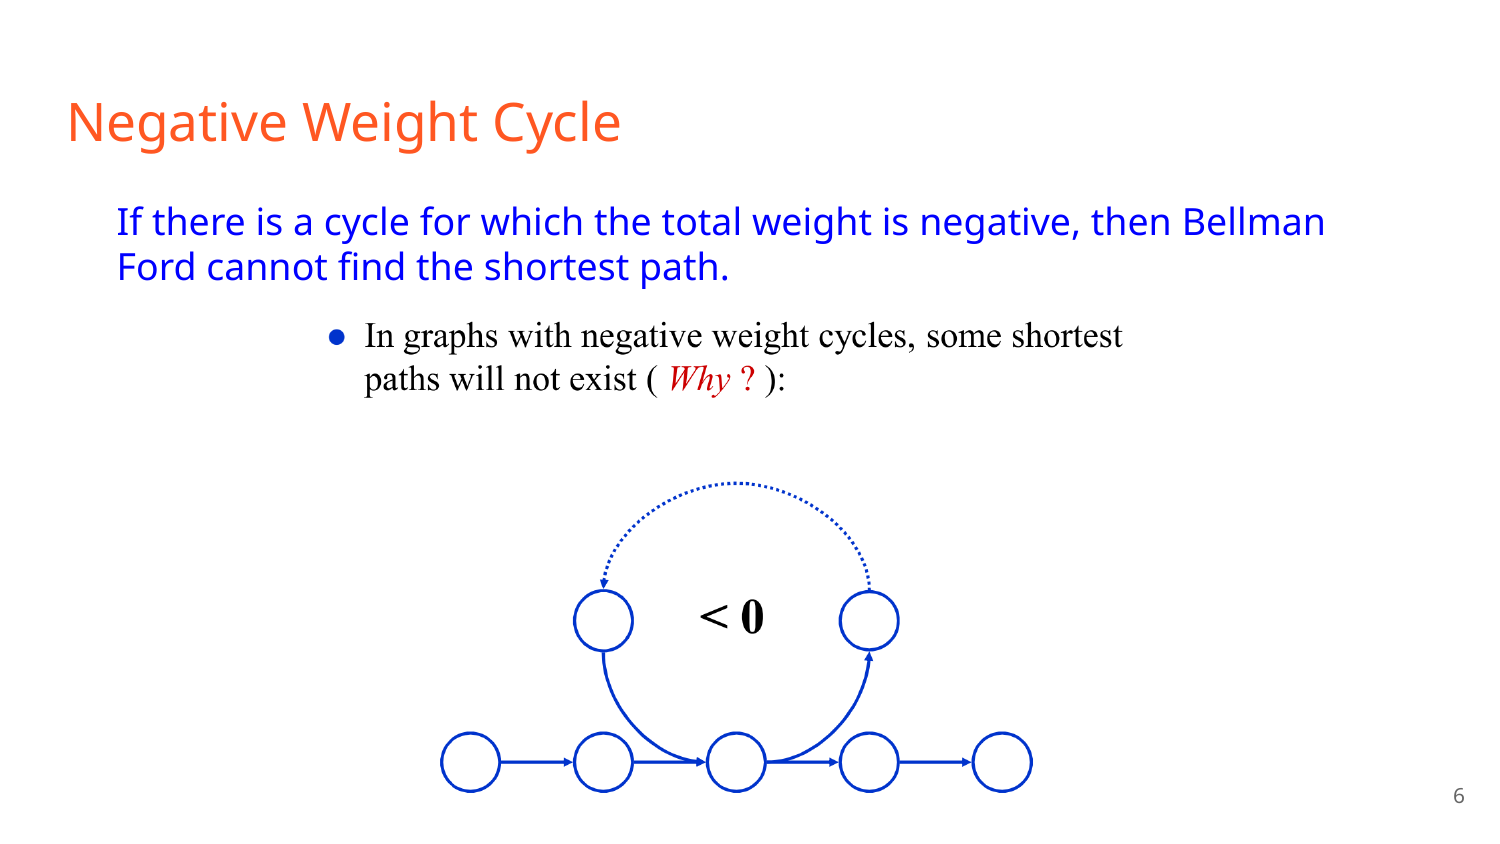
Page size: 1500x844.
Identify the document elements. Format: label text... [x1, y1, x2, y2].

slide_number ‹#› [1389, 764, 1480, 830]
text_box If there is a cycle for which the total weight is negative, then Bellman Ford cannot find the shortest path. [101, 182, 1412, 313]
title Negative Weight Cycle [51, 72, 1449, 167]
picture [303, 312, 1196, 828]
